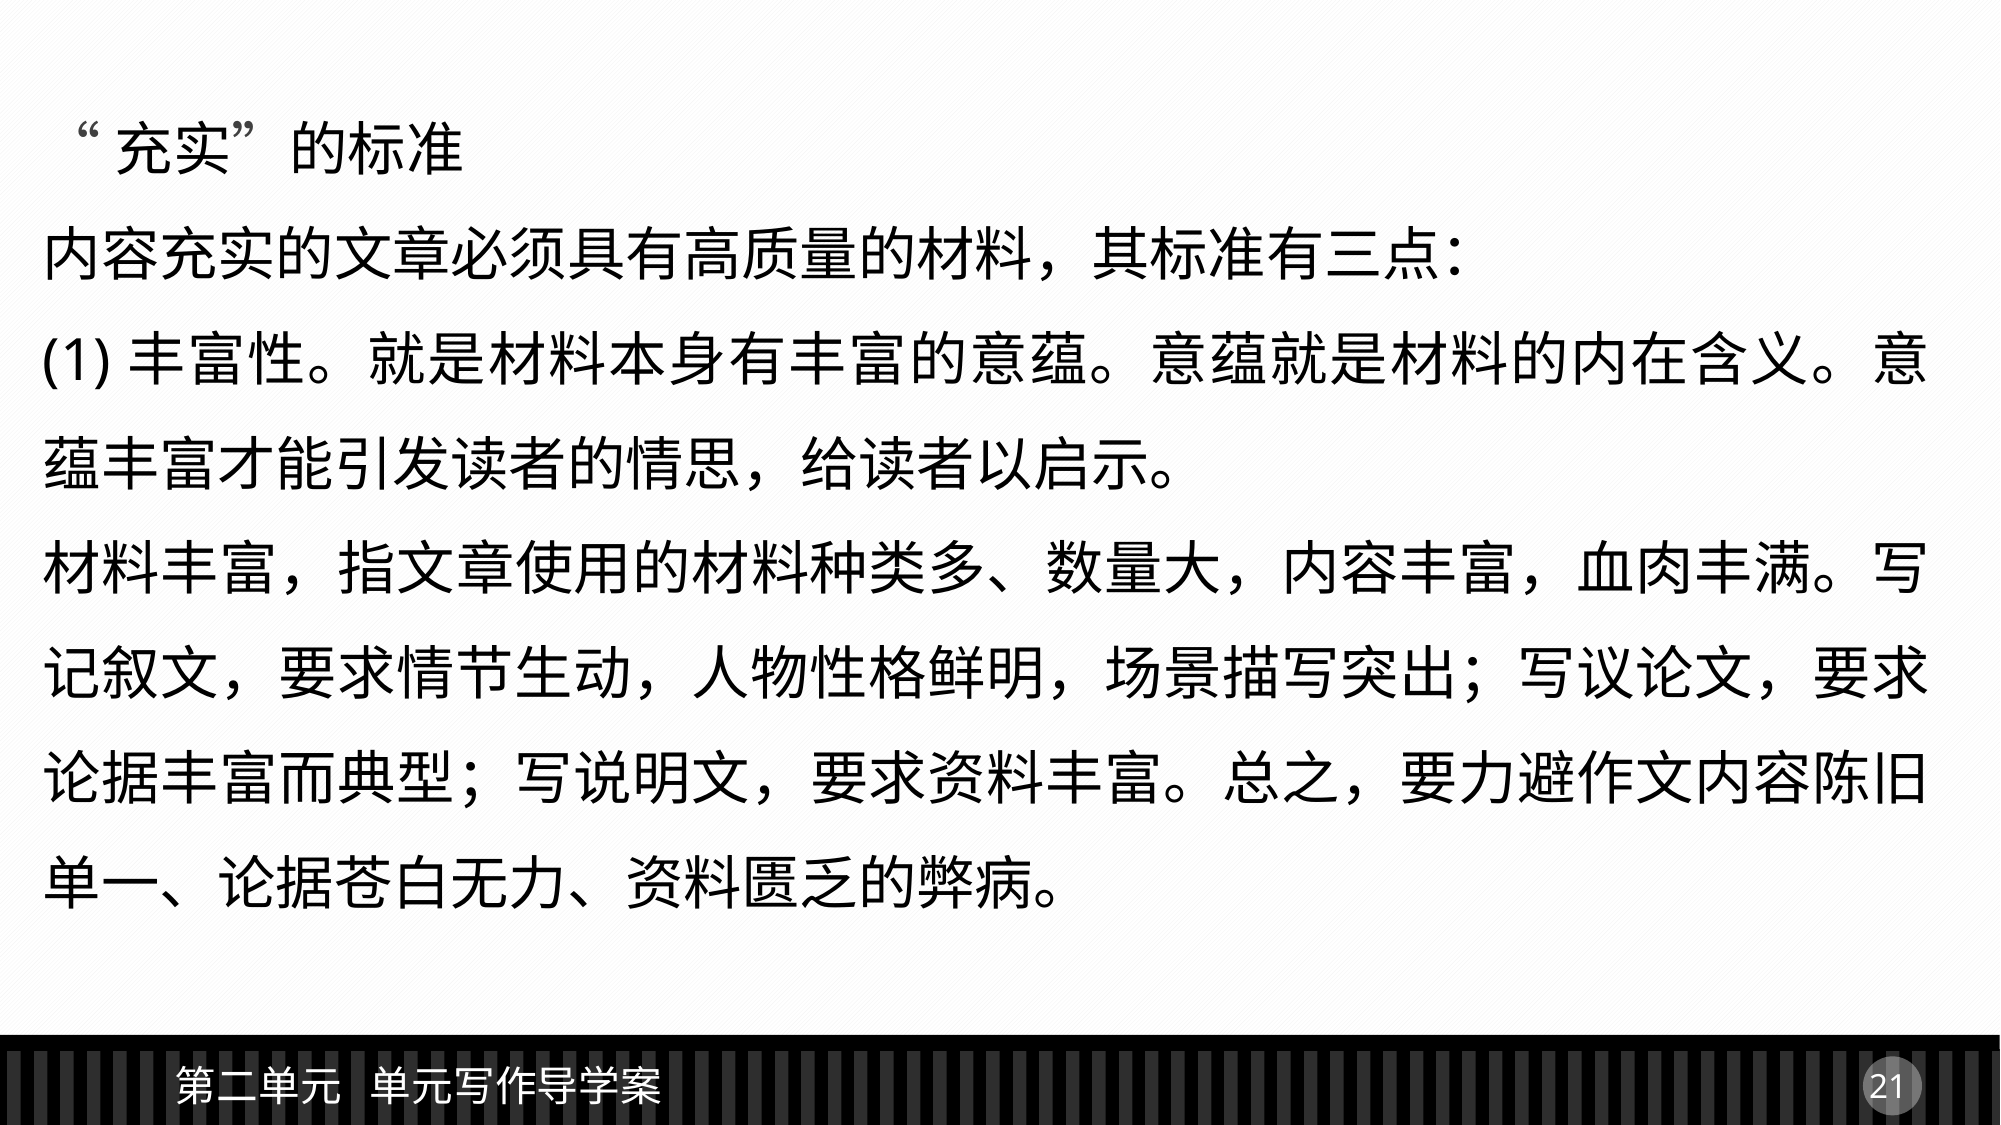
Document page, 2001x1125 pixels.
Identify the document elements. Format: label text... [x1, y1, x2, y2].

text_box “充实”的标准 内容充实的文章必须具有高质量的材料，其标准有三点： (1)丰富性。就是材料本身有丰富的意蕴。意蕴就是材料的内在含义。意蕴丰富才能引发读者的情思，给读者以启示。 材料丰富，指文章使用的材料种类多、数量大，内容丰富，血肉丰满。写记叙文，要求情节生动，人物性格鲜明，场景描写突出；写议论文，要求论据丰富而典型；写说明文，要求资料丰富。总之，要力避作文内容陈旧单一、论据苍白无力、资料匮乏的弊病。 [28, 69, 1945, 924]
